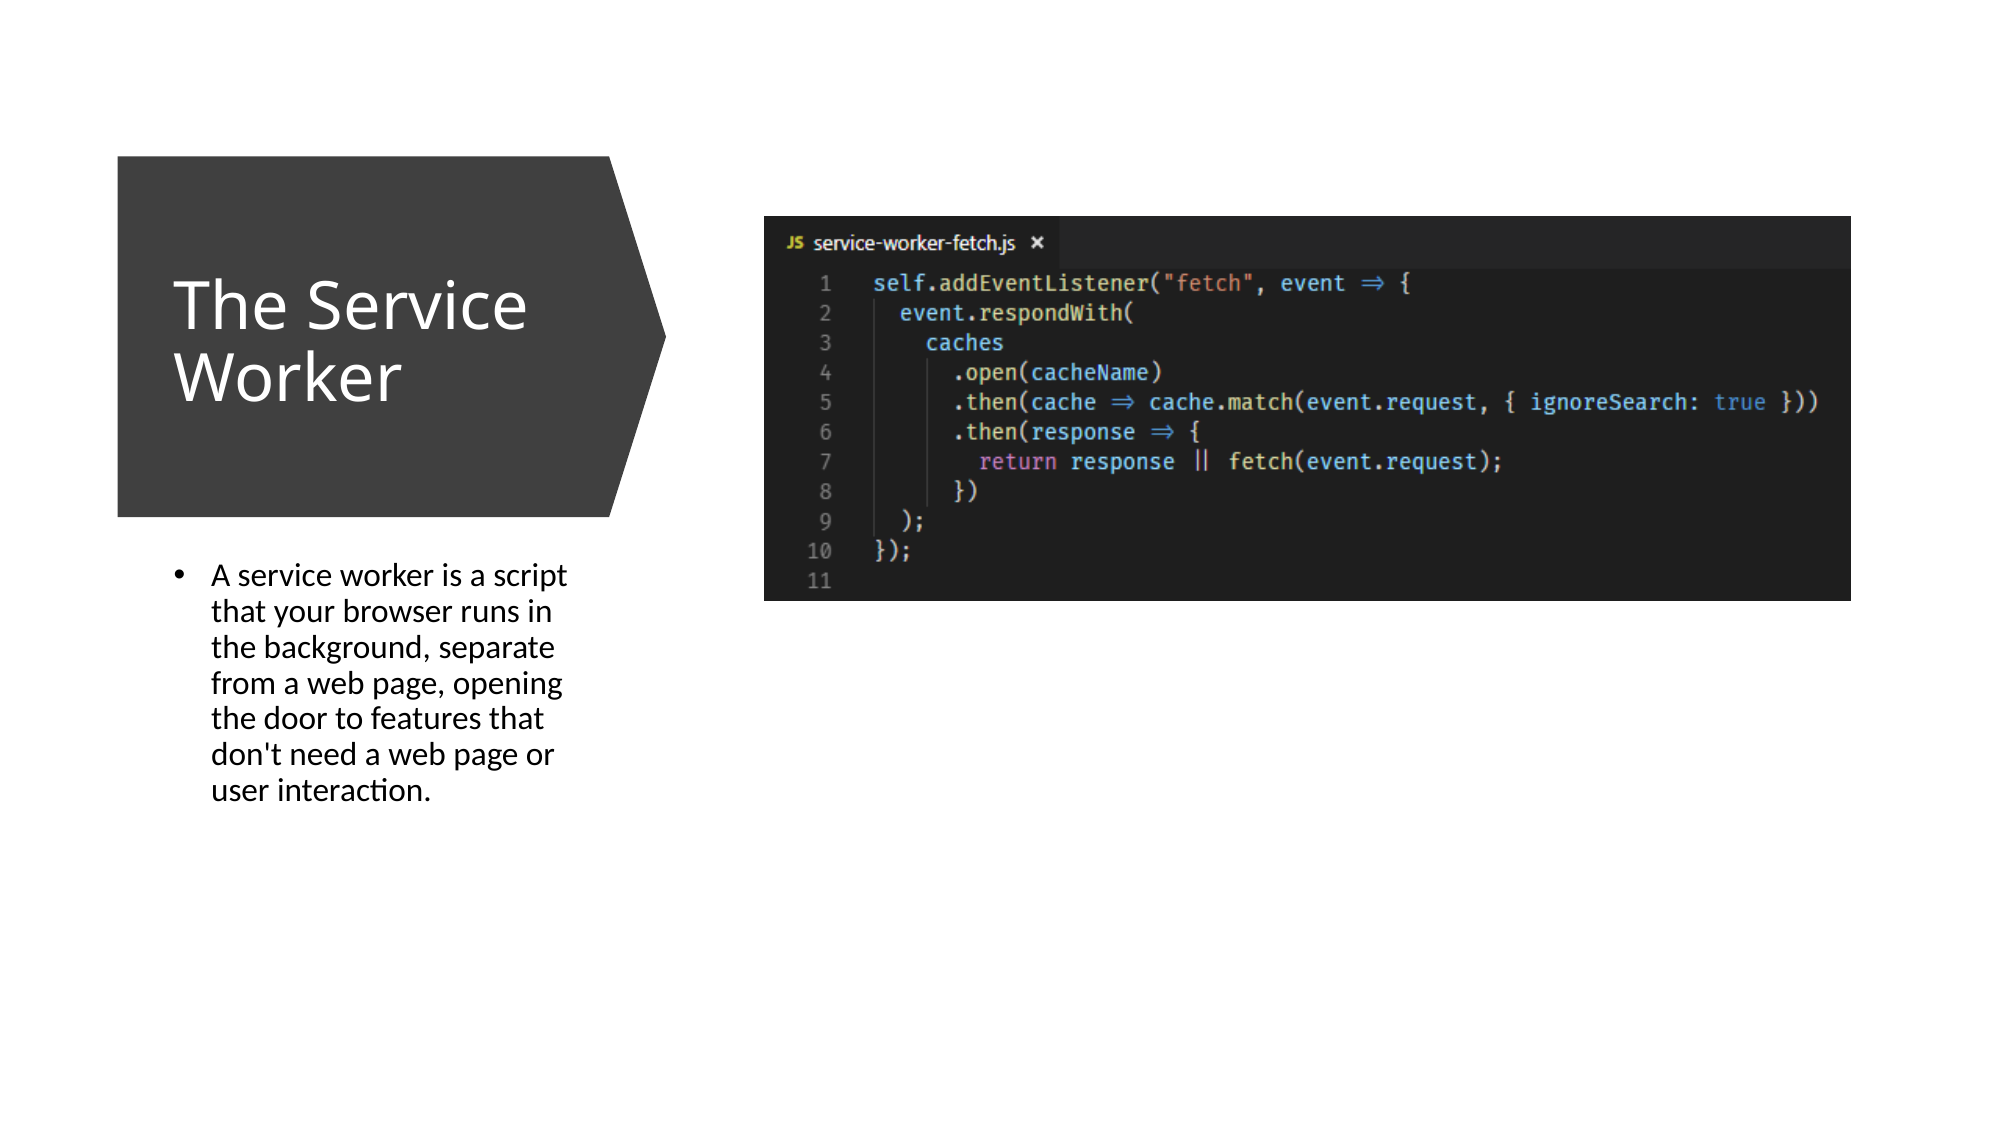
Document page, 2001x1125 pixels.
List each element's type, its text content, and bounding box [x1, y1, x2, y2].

text_box [116, 155, 668, 519]
picture [764, 216, 1851, 601]
list A service worker is a script that your browser runs in the background, separate from a web page, opening the door to features that don't need a web page or user interaction. [158, 550, 597, 949]
title The Service Worker [158, 197, 597, 490]
